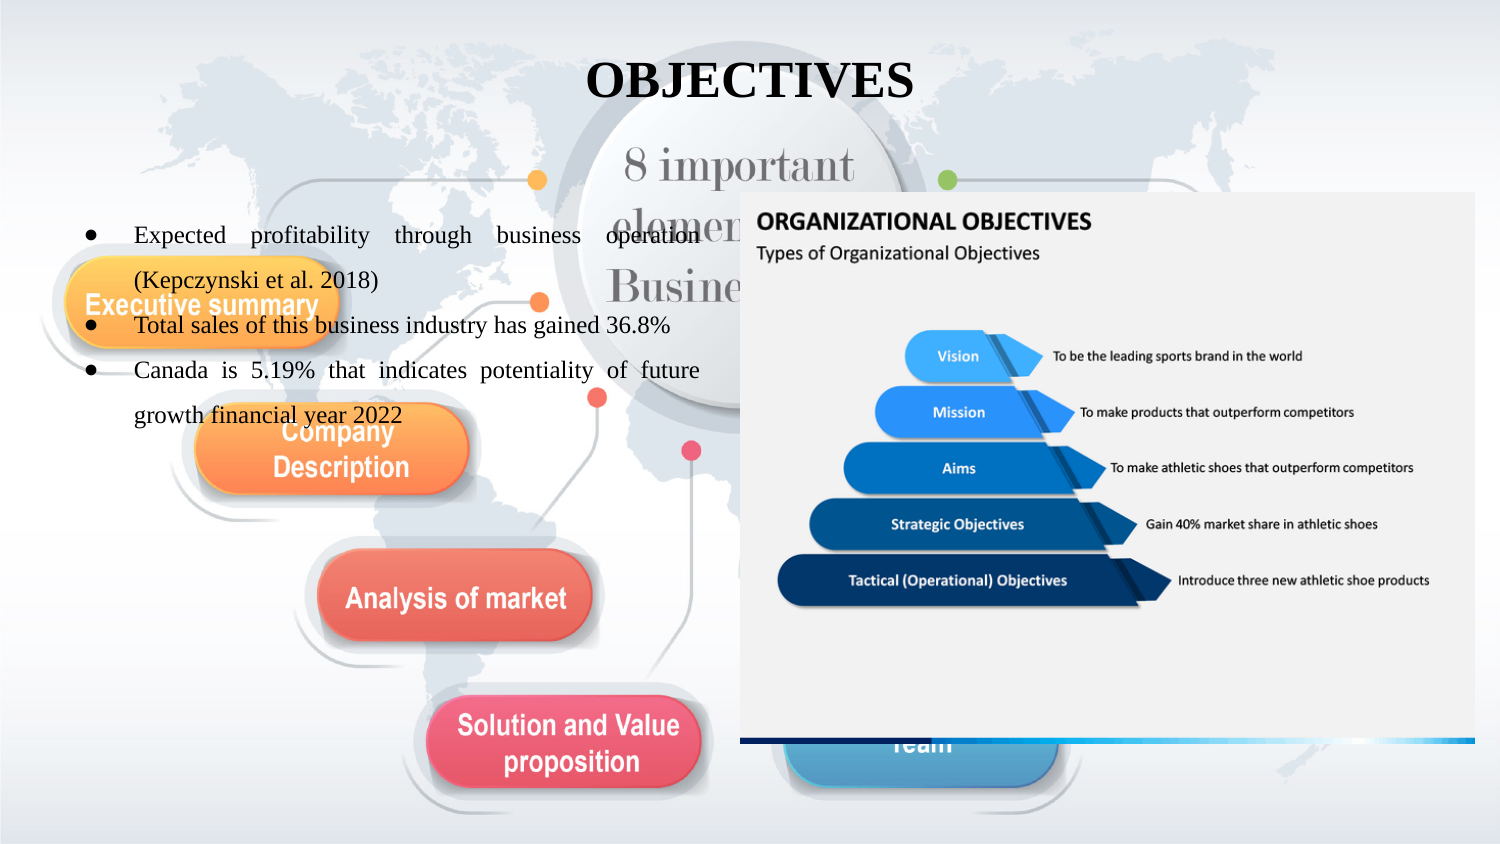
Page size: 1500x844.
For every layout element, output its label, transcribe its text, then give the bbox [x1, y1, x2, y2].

picture [740, 192, 1476, 744]
title OBJECTIVES [51, 30, 1449, 168]
list Expected profitability through business operation (Kepczynski et al. 2018) Total sales of this business industry has gained 36.8% Canada is 5.19% that indicates potentiality of future growth financial year 2022 [43, 189, 716, 750]
